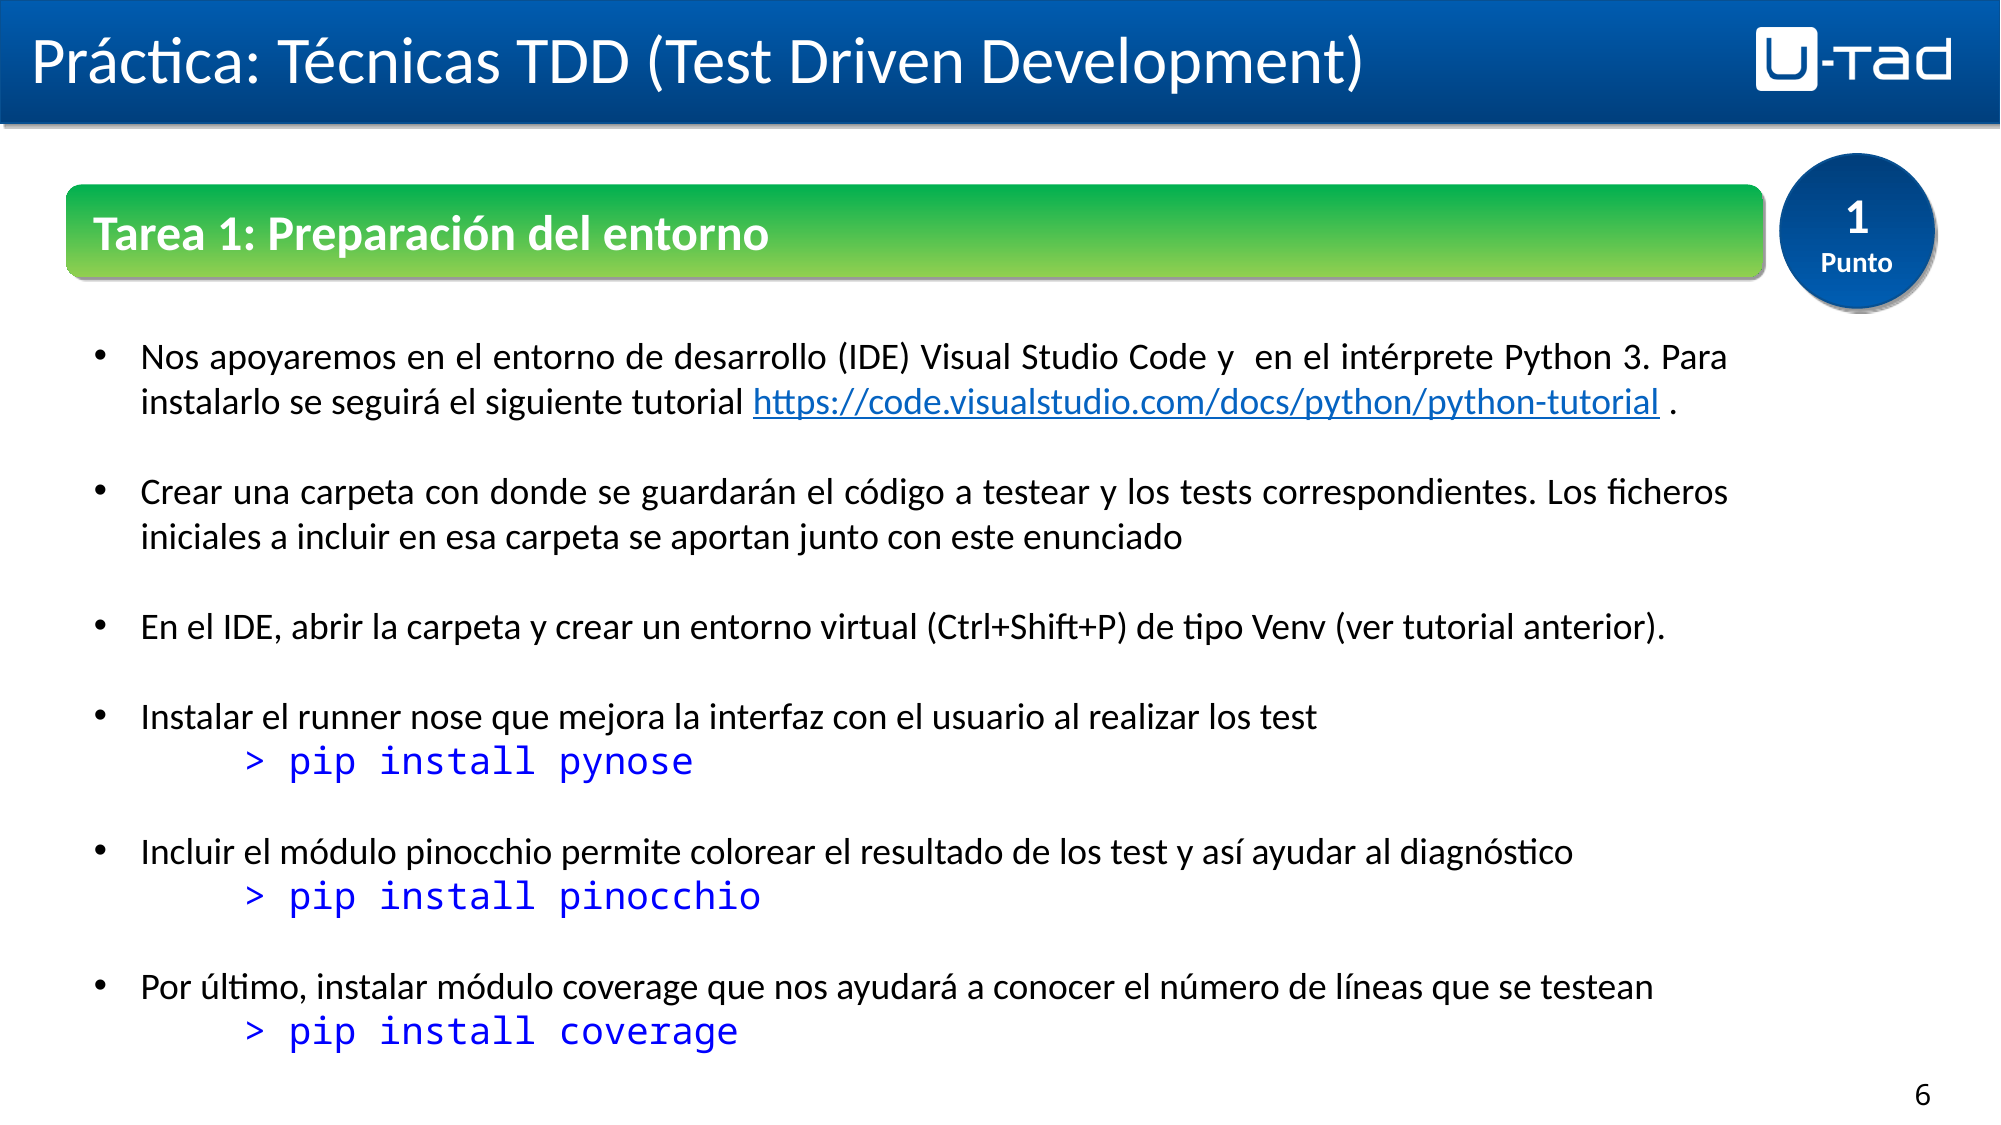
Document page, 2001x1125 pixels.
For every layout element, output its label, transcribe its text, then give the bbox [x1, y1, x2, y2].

text_box Nos apoyaremos en el entorno de desarrollo (IDE) Visual Studio Code y en el intérprete Python 3. Para instalarlo se seguirá el siguiente tutorial https://code.visualstudio.com/docs/python/python-tutorial . Crear una carpeta con donde se guardarán el código a testear y los tests correspondientes. Los ficheros iniciales a incluir en esa carpeta se aportan junto con este enunciado En el IDE, abrir la carpeta y crear un entorno virtual (Ctrl+Shift+P) de tipo Venv (ver tutorial anterior). Instalar el runner nose que mejora la interfaz con el usuario al realizar los test > pip install pynose Incluir el módulo pinocchio permite colorear el resultado de los test y así ayudar al diagnóstico > pip install pinocchio Por último, instalar módulo coverage que nos ayudará a conocer el número de líneas que se testean > pip install coverage [79, 324, 1746, 1060]
text_box Práctica: Técnicas TDD (Test Driven Development) [16, 9, 1911, 105]
picture [1718, 23, 1988, 94]
text_box [0, 0, 2000, 124]
text_box Tarea 1: Preparación del entorno [66, 184, 1763, 278]
text_box 1 Punto [1780, 154, 1934, 308]
